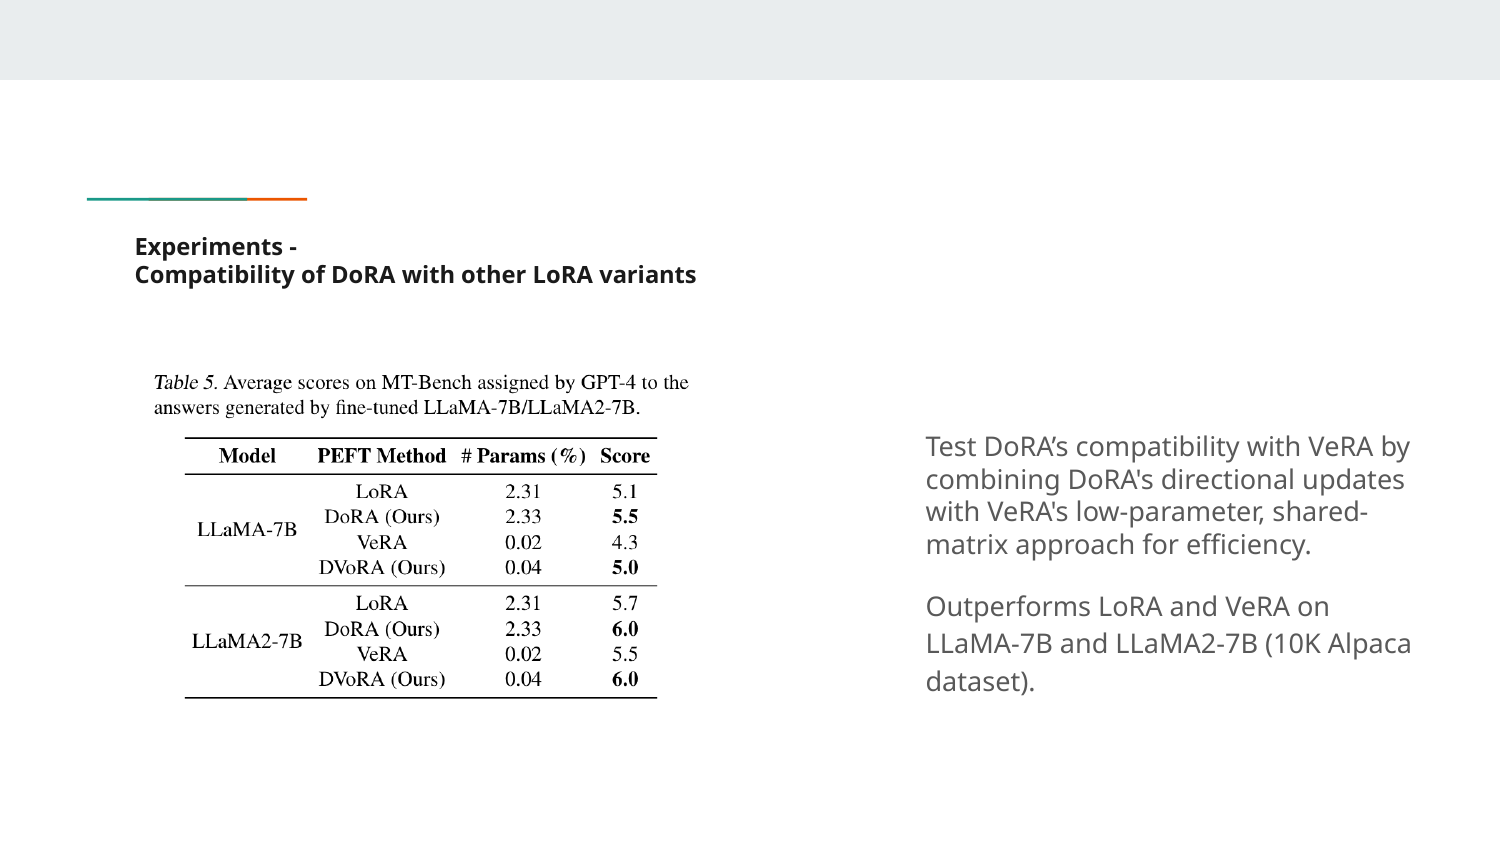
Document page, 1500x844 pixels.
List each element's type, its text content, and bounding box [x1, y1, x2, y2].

title Experiments - Compatibility of DoRA with other LoRA variants [119, 216, 1416, 305]
picture [136, 347, 702, 719]
text_box Test DoRA’s compatibility with VeRA by combining DoRA's directional updates with VeRA's low-parameter, shared-matrix approach for efficiency. Outperforms LoRA and VeRA on LLaMA-7B and LLaMA2-7B (10K Alpaca dataset). [910, 414, 1433, 835]
